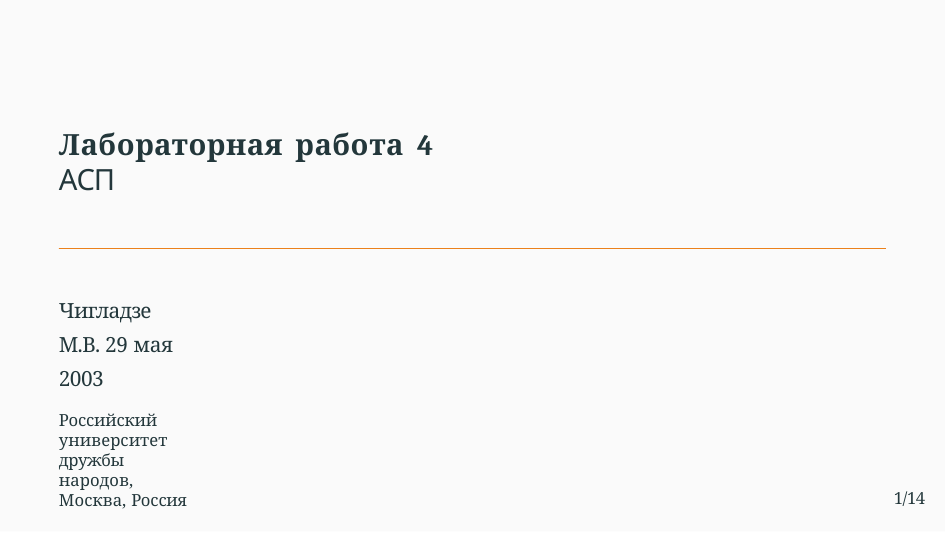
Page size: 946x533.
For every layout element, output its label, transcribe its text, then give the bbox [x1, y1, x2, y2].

text_box 1/14 [891, 485, 929, 508]
title Лабораторная работа 4 АСП [56, 123, 485, 216]
subtitle Чигладзе М.В. 29 мая 2003 Российский университет дружбы народов, Москва, Россия [56, 287, 515, 533]
